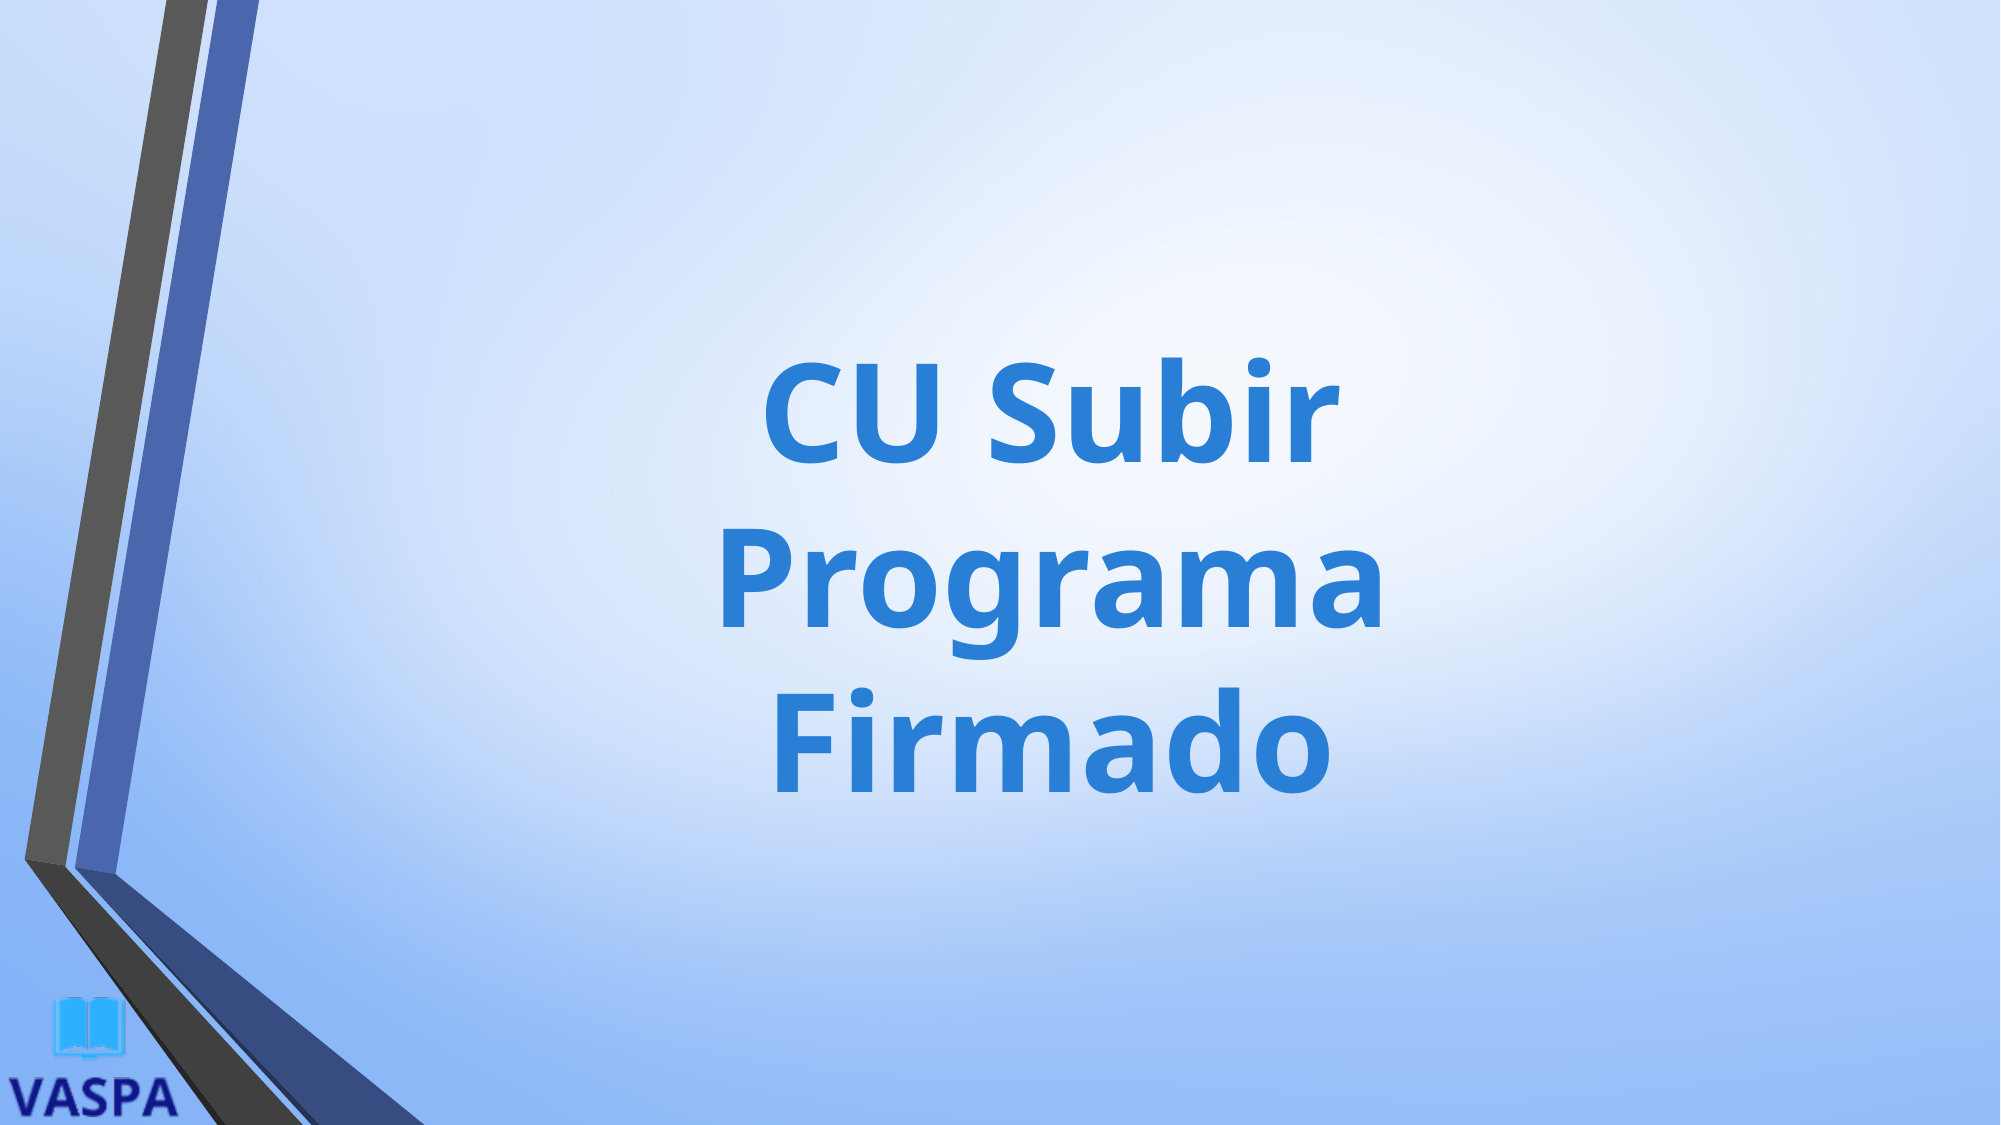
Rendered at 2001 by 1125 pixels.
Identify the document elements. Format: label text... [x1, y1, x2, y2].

text_box CU Subir Programa Firmado [528, 317, 1574, 827]
picture [0, 962, 188, 1125]
